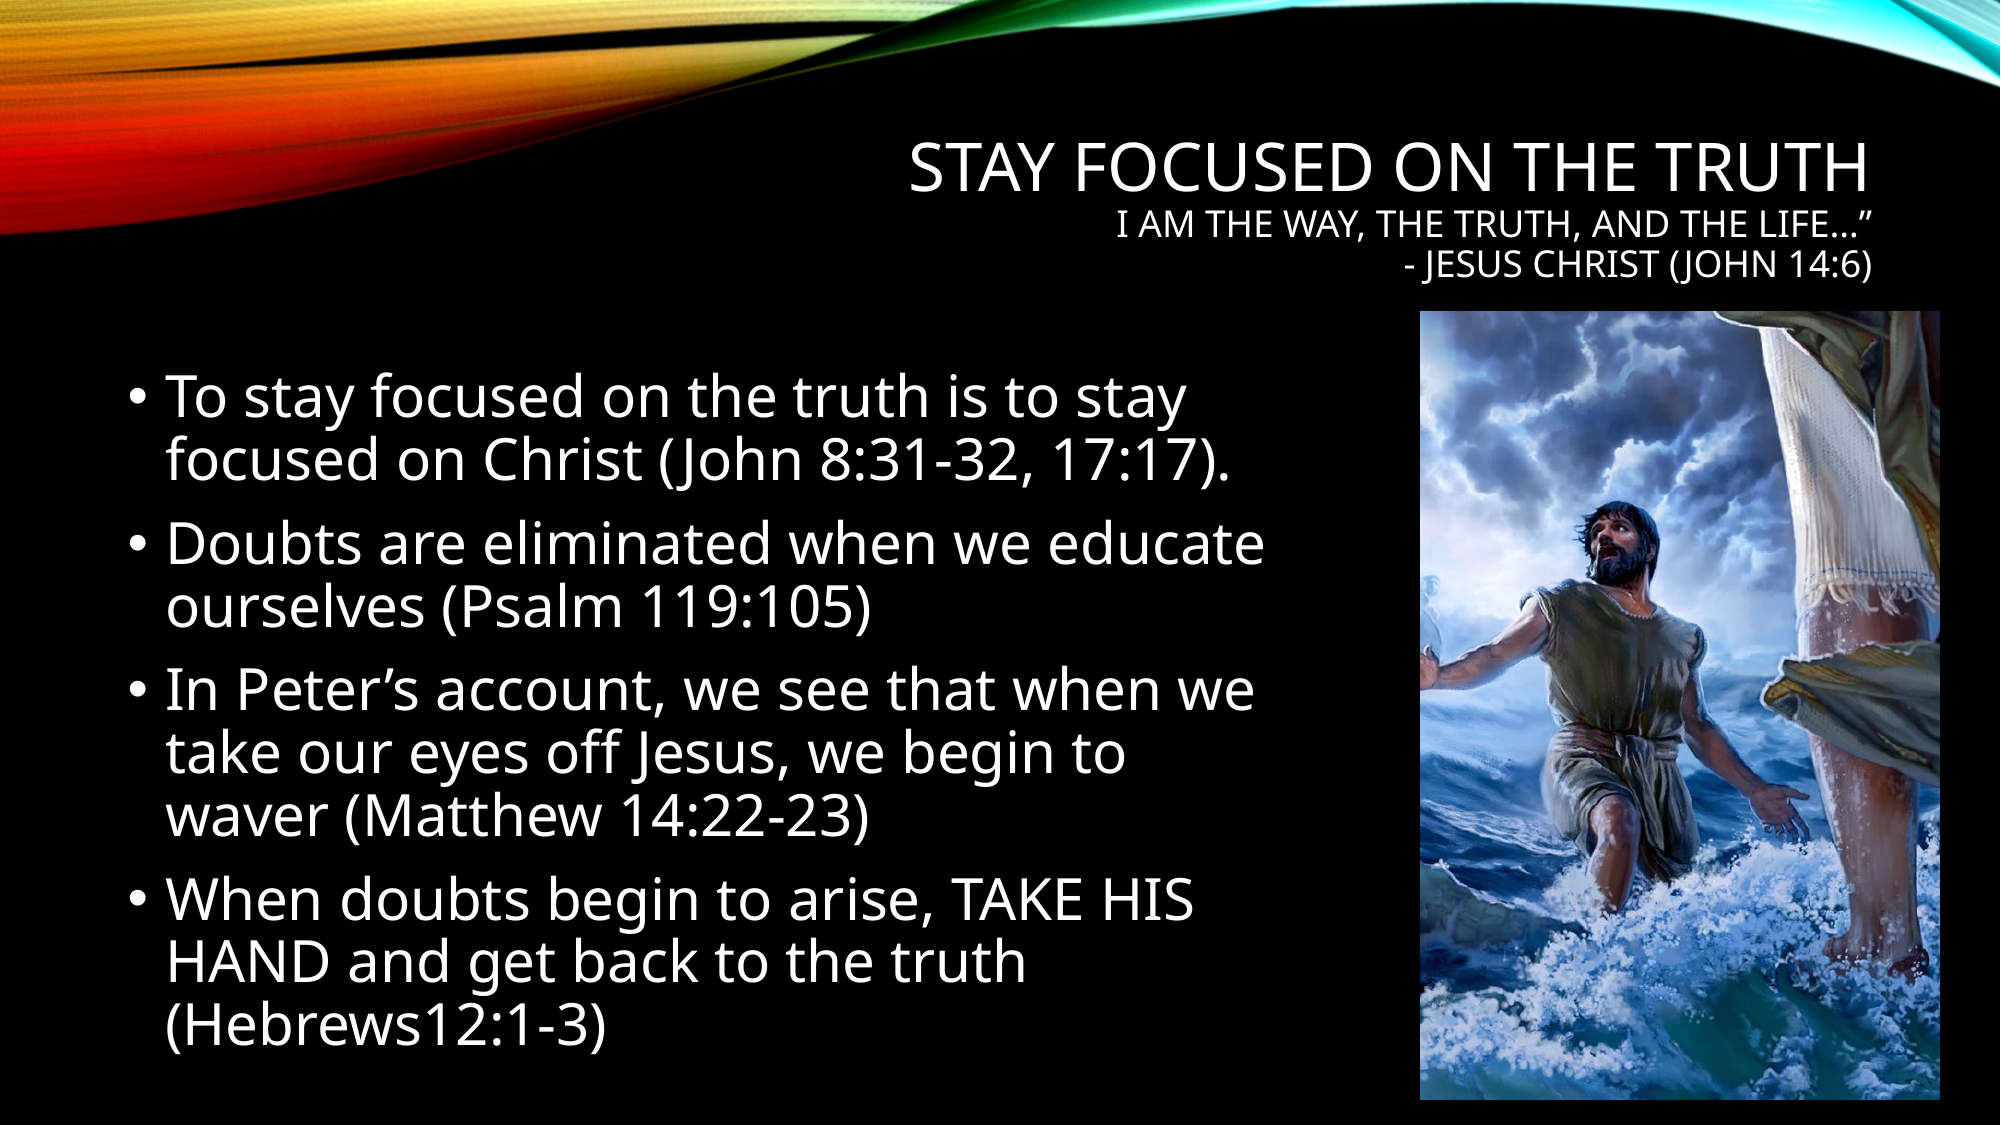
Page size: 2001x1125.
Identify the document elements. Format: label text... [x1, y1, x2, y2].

title Stay Focused on the Truth I Am the Way, the Truth, and the Life…” - Jesus Christ (John 14:6) [474, 125, 1888, 338]
list To stay focused on the truth is to stay focused on Christ (John 8:31-32, 17:17). Doubts are eliminated when we educate ourselves (Psalm 119:105) In Peter’s account, we see that when we take our eyes off Jesus, we begin to waver (Matthew 14:22-23) When doubts begin to arise, TAKE HIS HAND and get back to the truth (Hebrews12:1-3) [112, 360, 1285, 1100]
picture [0, 0, 2000, 237]
picture [1419, 311, 1940, 1100]
picture [1749, 1029, 1760, 1047]
